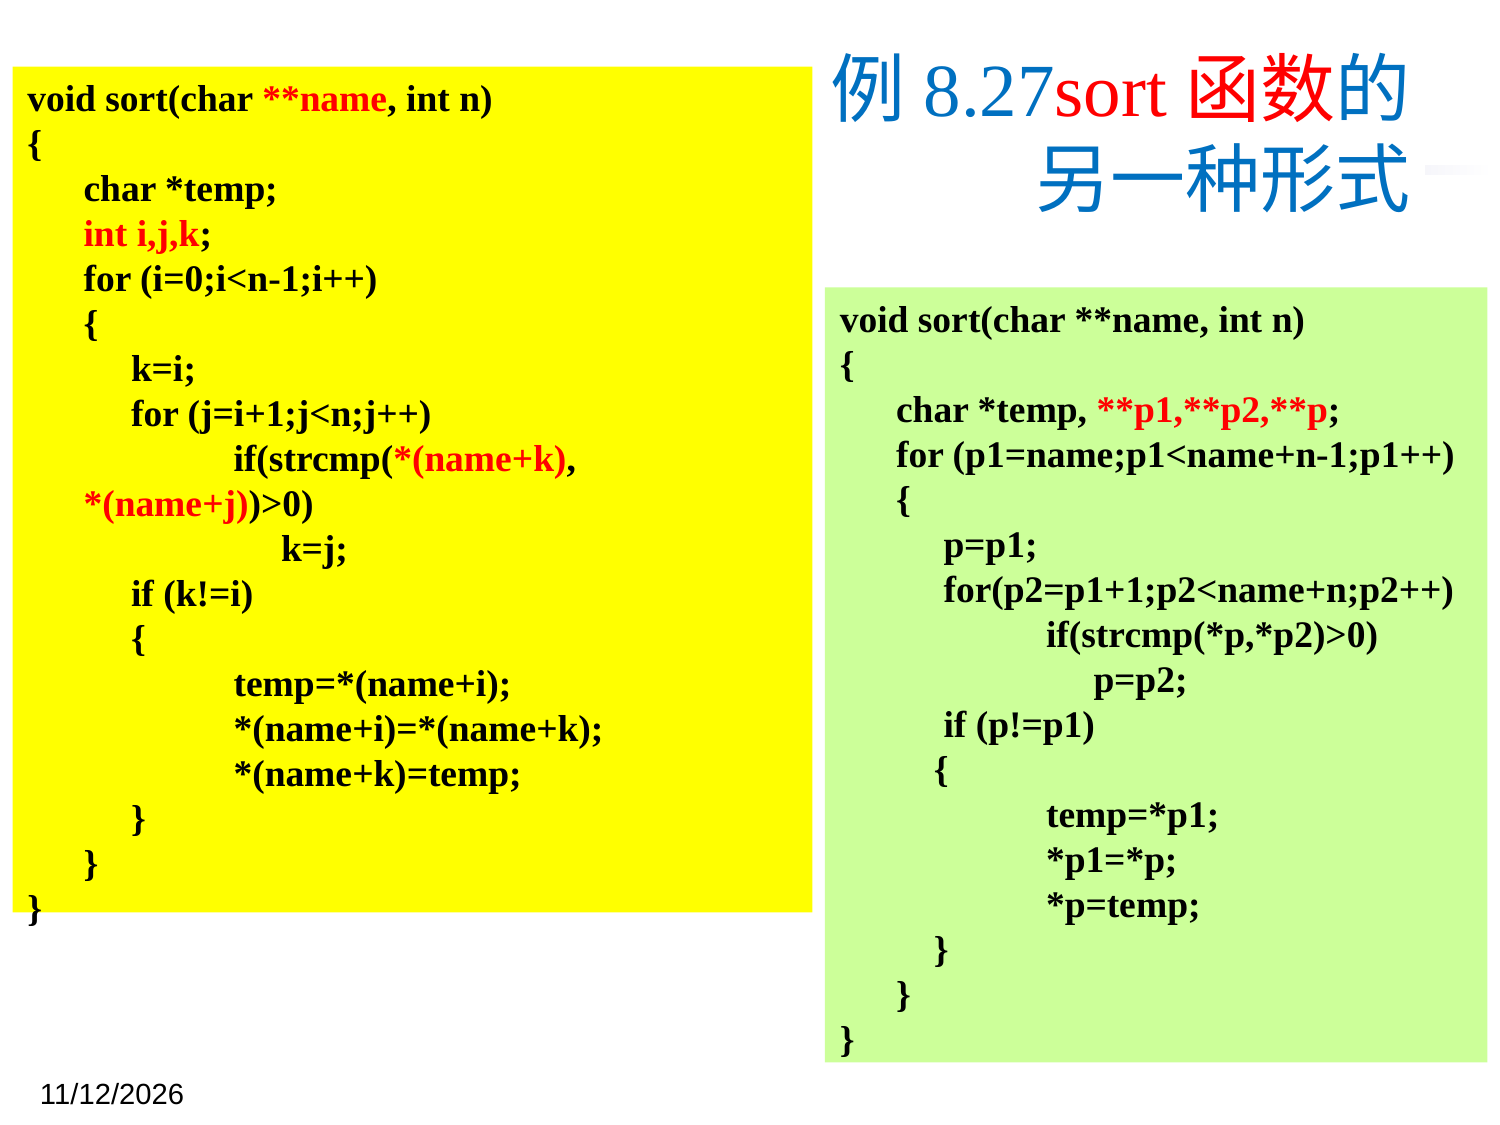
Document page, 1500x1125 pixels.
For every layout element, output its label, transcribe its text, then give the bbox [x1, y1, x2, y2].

text_box void sort(char **name, int n) { char *temp; int i,j,k; for (i=0;i<n-1;i++) { k=i; for (j=i+1;j<n;j++) if(strcmp(*(name+k), *(name+j))>0) k=j; if (k!=i) { temp=*(name+i); *(name+i)=*(name+k); *(name+k)=temp; } } } [12, 66, 813, 913]
text_box 例8.27sort函数的另一种形式 [787, 49, 1425, 213]
text_box void sort(char **name, int n) { char *temp, **p1,**p2,**p; for (p1=name;p1<name+n-1;p1++) { p=p1; for(p2=p1+1;p2<name+n;p2++) if(strcmp(*p,*p2)>0) p=p2; if (p!=p1) { temp=*p1; *p1=*p; *p=temp; } } } [824, 287, 1488, 1063]
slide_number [24, 1074, 376, 1103]
